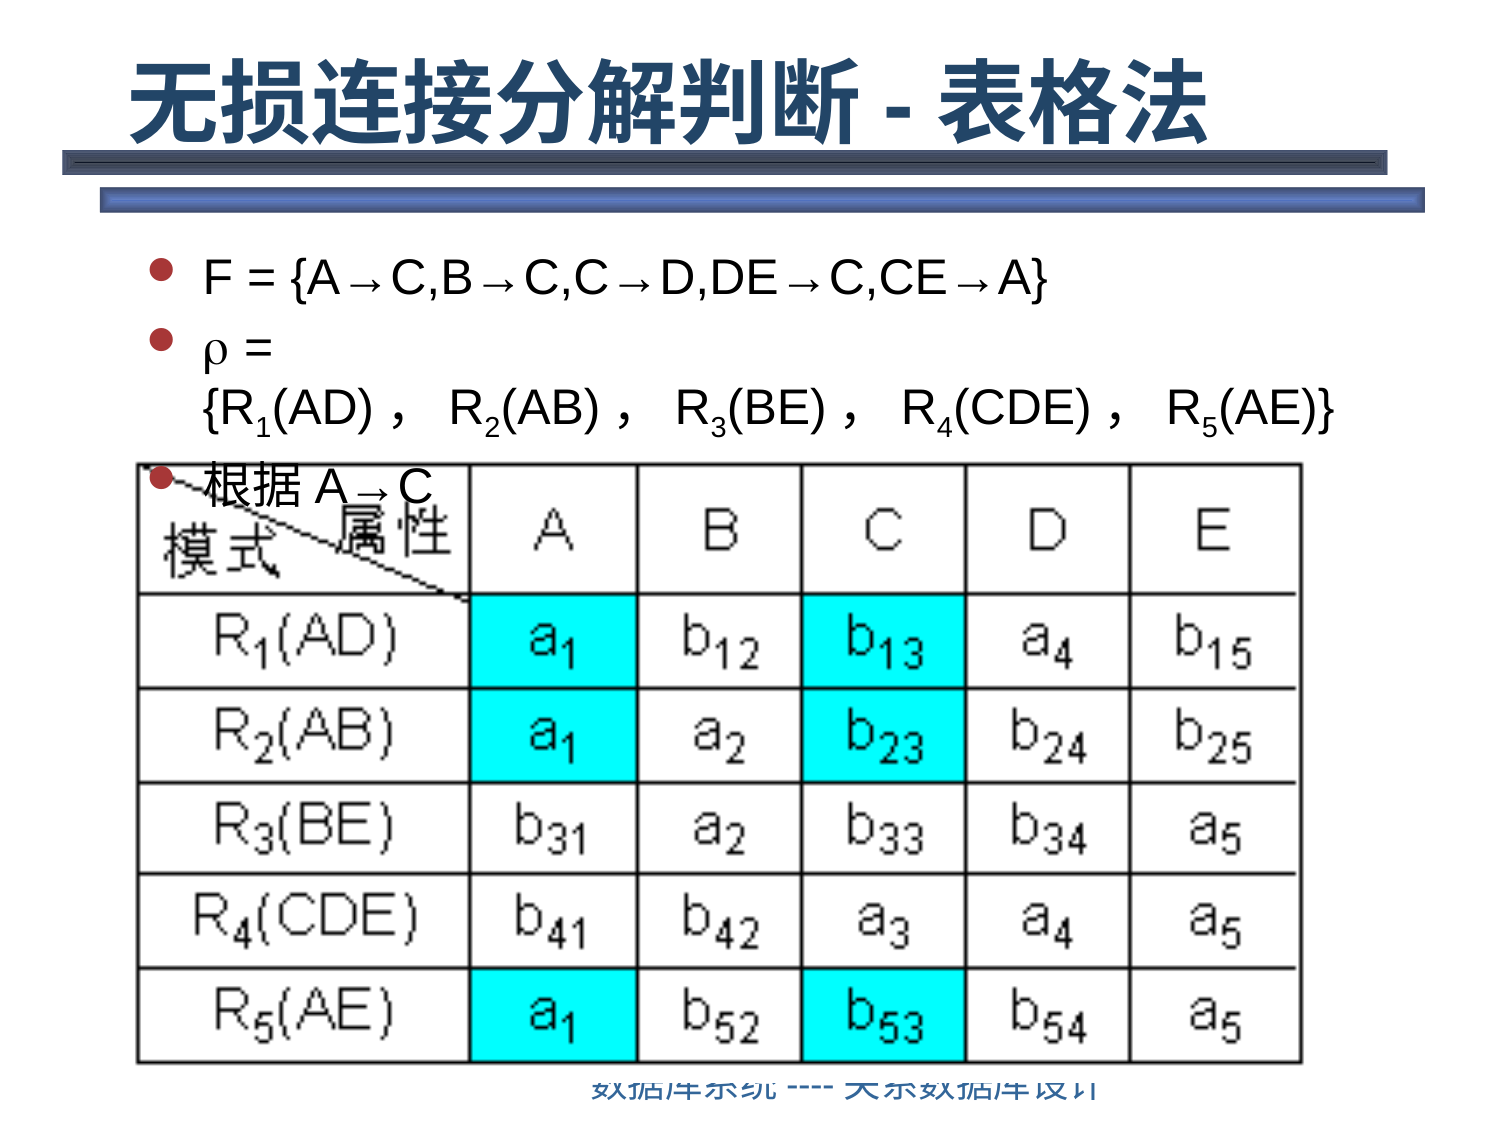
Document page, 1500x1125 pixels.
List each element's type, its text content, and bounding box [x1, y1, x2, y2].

title 无损连接分解判断-表格法 [112, 24, 1388, 163]
footer 数据库系统----关系数据库设计 [574, 1091, 1188, 1113]
picture [119, 449, 1326, 1083]
list F = {A→C,B→C,C→D,DE→C,CE→A}  = {R1(AD)，R2(AB)，R3(BE)，R4(CDE)，R5(AE)} 根据A→C [131, 237, 1407, 403]
